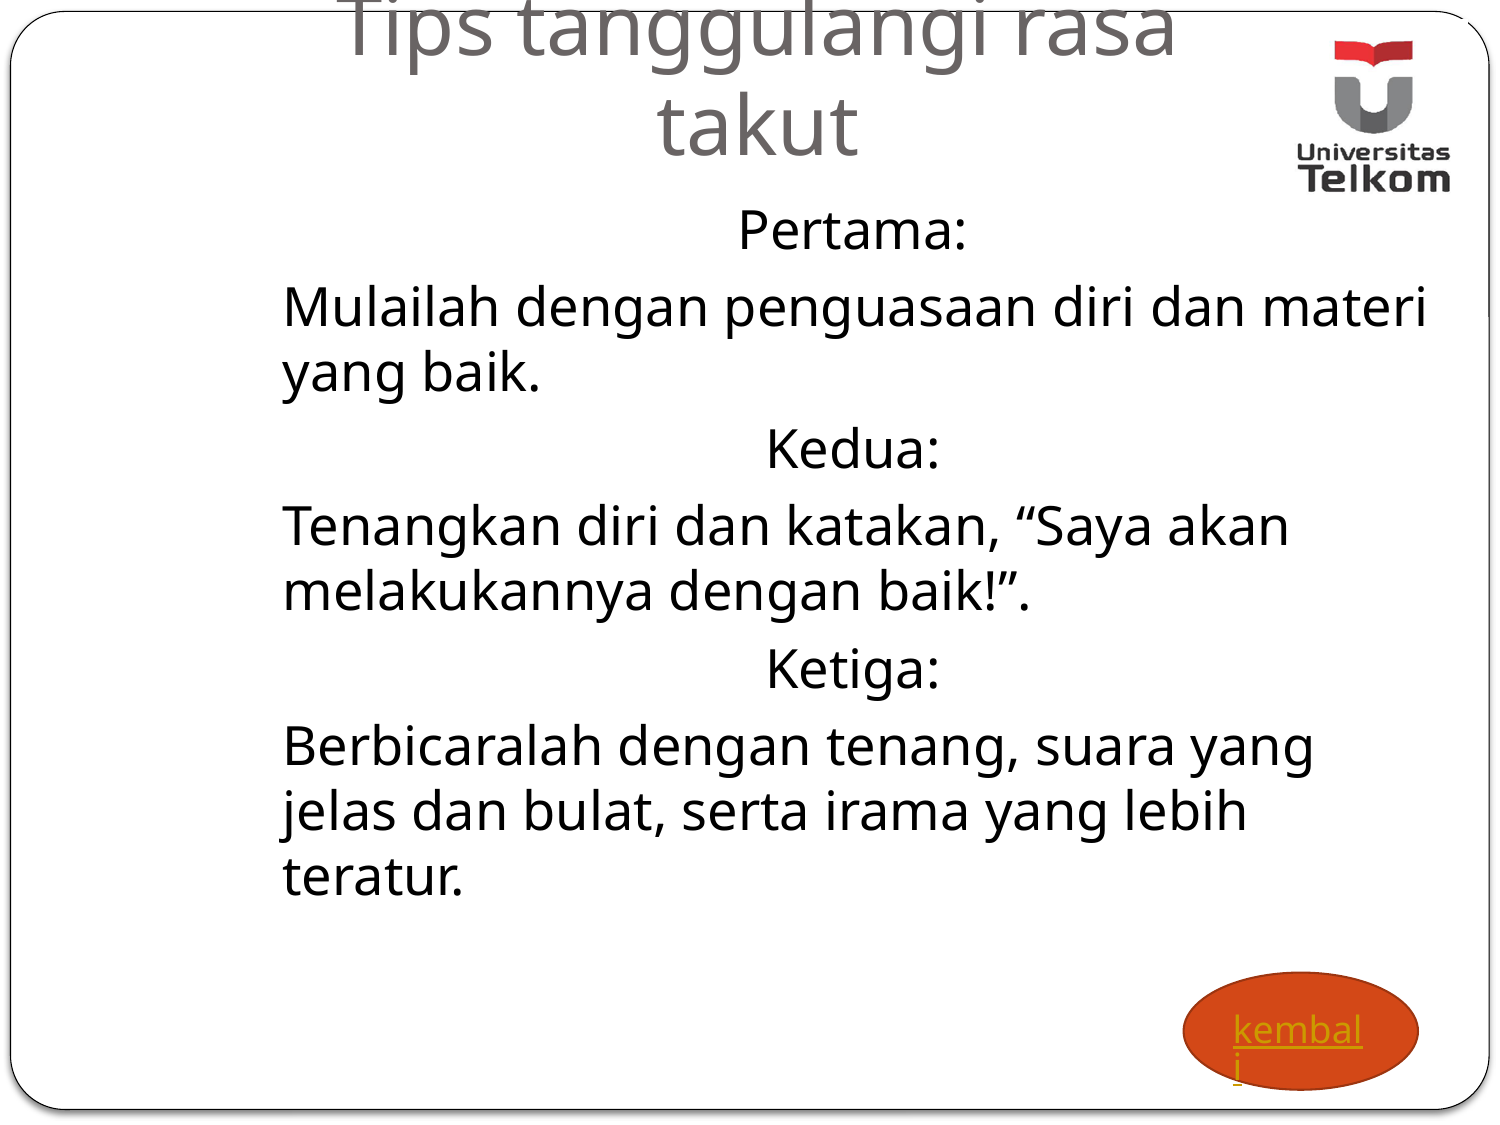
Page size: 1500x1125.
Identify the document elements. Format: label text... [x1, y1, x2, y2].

text_box kembali [1182, 971, 1420, 1091]
title Tips tanggulangi rasa takut [234, 0, 1282, 187]
picture [1281, 18, 1468, 221]
list Pertama: Mulailah dengan penguasaan diri dan materi yang baik. Kedua: Tenangkan diri dan katakan, “Saya akan melakukannya dengan baik!”. Ketiga: Berbicaralah dengan tenang, suara yang jelas dan bulat, serta irama yang lebih teratur. [222, 187, 1453, 975]
